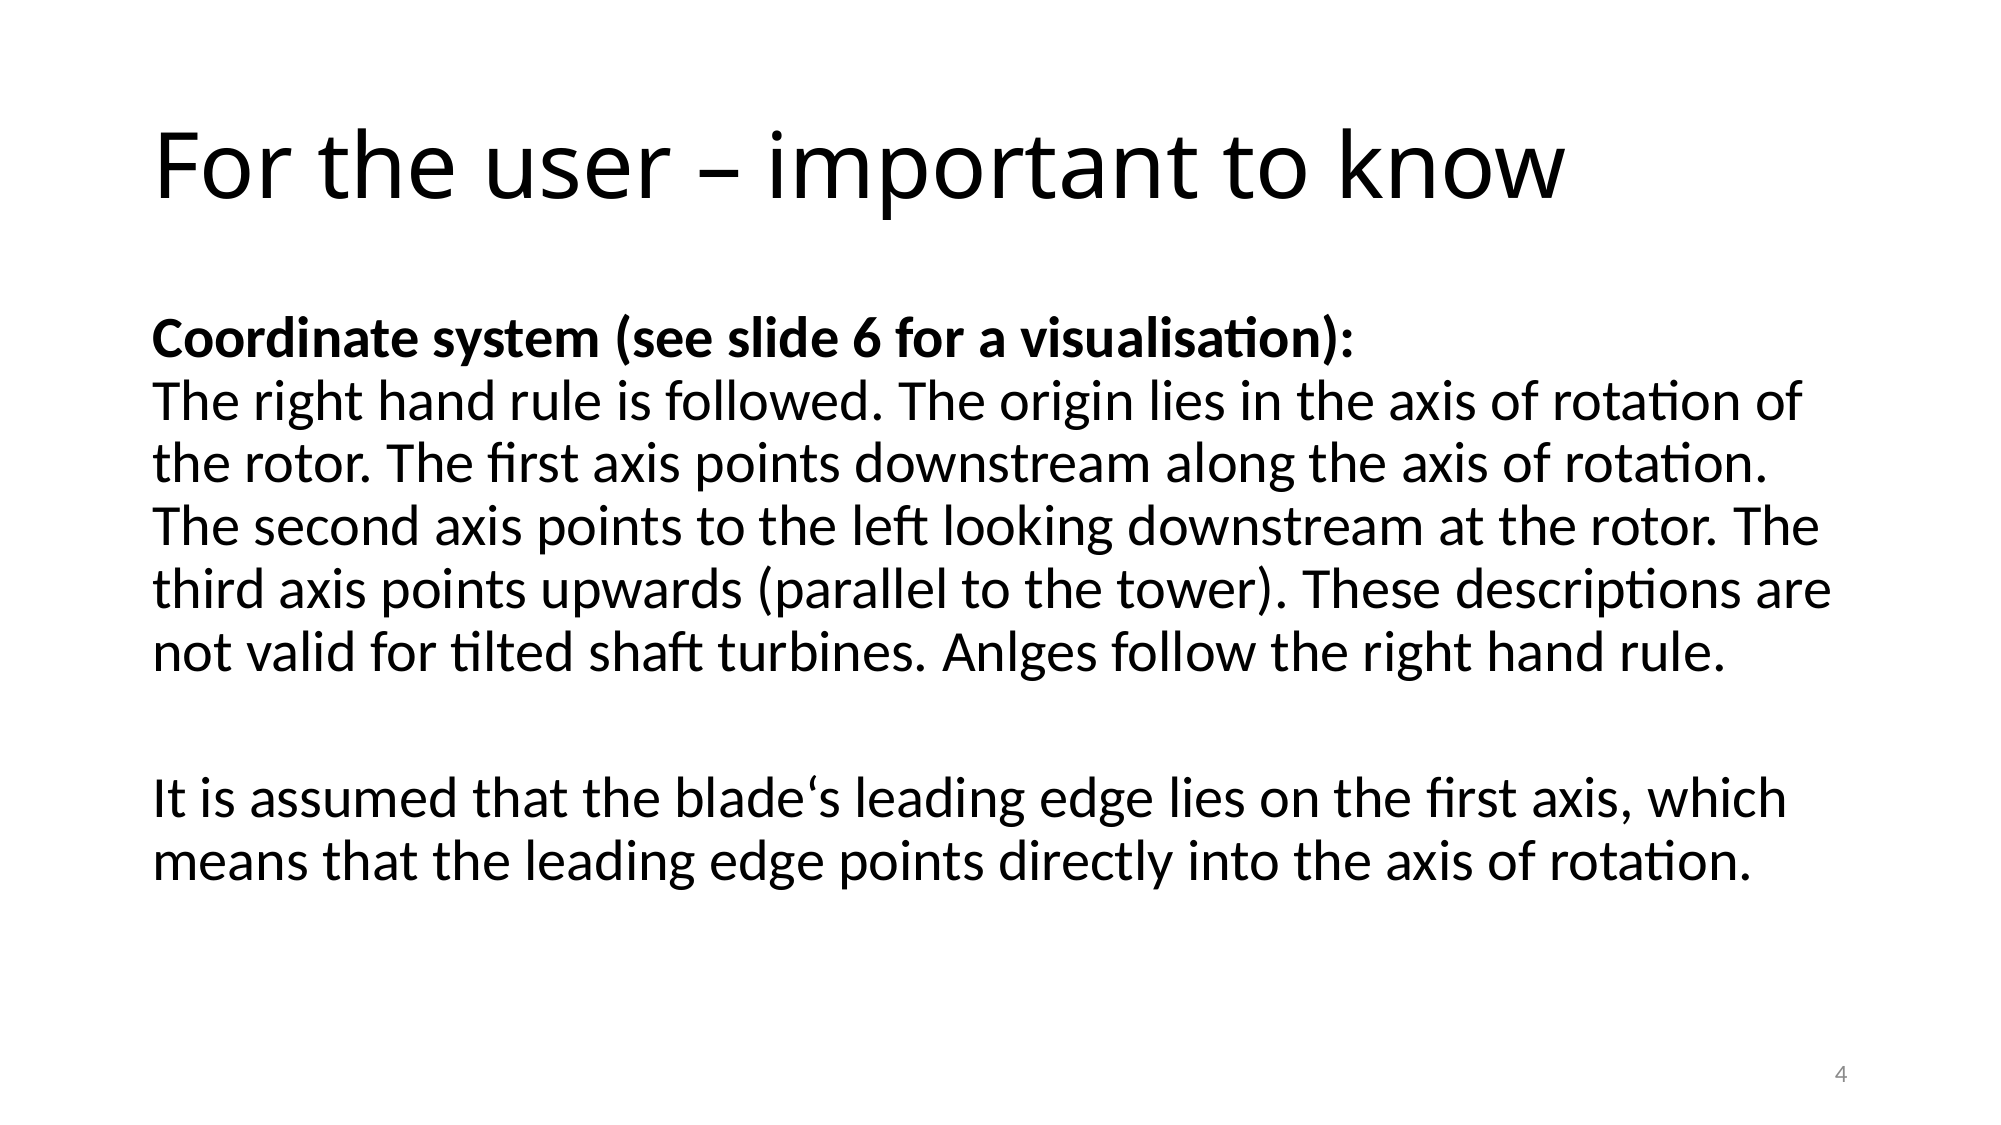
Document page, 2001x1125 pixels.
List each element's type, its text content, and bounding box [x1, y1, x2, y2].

slide_number 4 [1412, 1042, 1863, 1103]
list Coordinate system (see slide 6 for a visualisation): The right hand rule is followed. The origin lies in the axis of rotation of the rotor. The first axis points downstream along the axis of rotation. The second axis points to the left looking downstream at the rotor. The third axis points upwards (parallel to the tower). These descriptions are not valid for tilted shaft turbines. Anlges follow the right hand rule. It is assumed that the blade‘s leading edge lies on the first axis, which means that the leading edge points directly into the axis of rotation. [137, 299, 1863, 1014]
title For the user – important to know [137, 59, 1863, 278]
